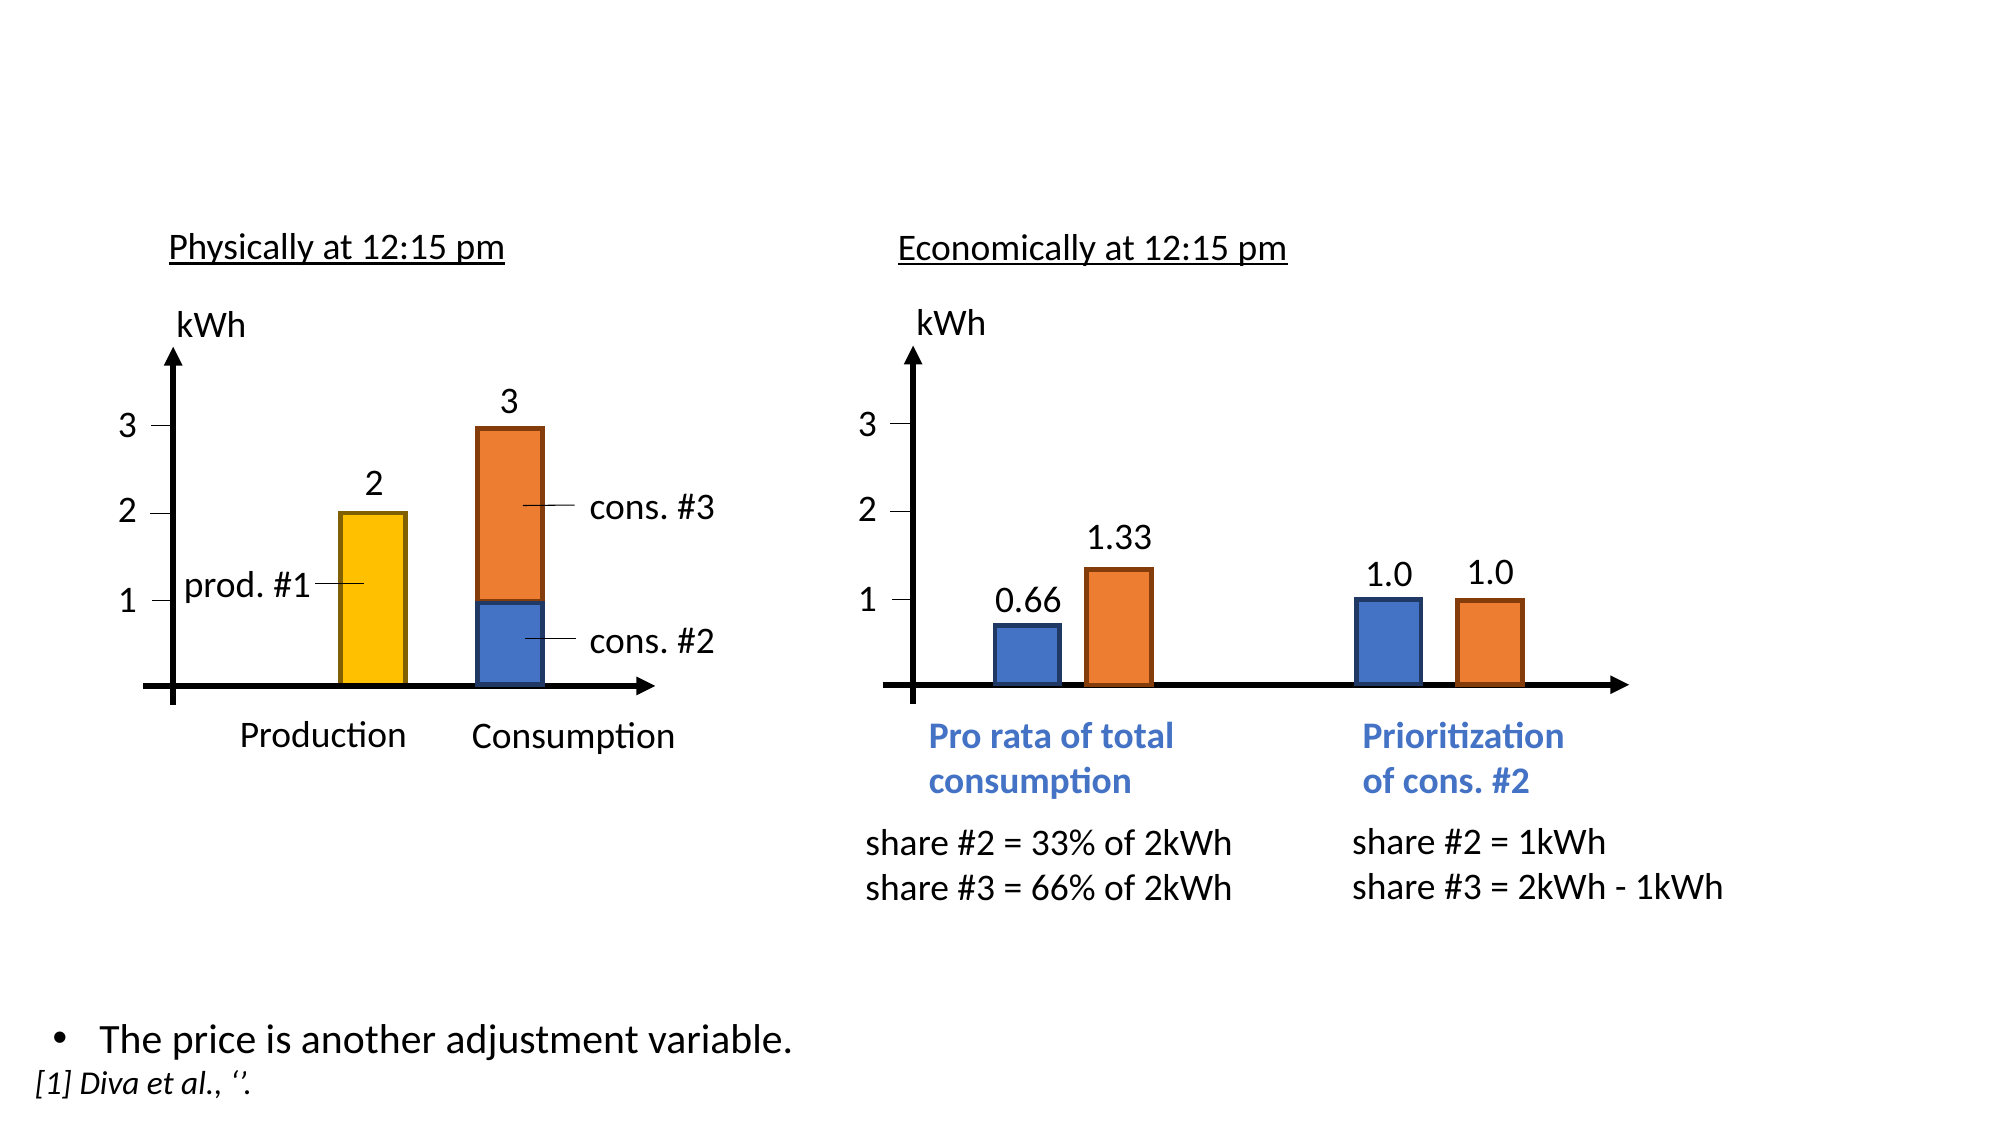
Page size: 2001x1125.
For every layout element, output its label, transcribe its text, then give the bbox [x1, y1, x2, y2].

text_box Prioritization of cons. #2 [1347, 704, 1614, 809]
text_box [477, 602, 543, 685]
text_box kWh [901, 291, 1002, 351]
text_box Pro rata of total consumption [913, 704, 1229, 809]
text_box 2 [843, 476, 892, 537]
text_box 3 [103, 392, 152, 453]
text_box share #2 = 33% of 2kWh share #3 = 66% of 2kWh [850, 810, 1249, 916]
text_box Production [224, 702, 422, 763]
text_box [477, 428, 543, 602]
text_box 1.0 [1350, 541, 1428, 601]
text_box [1457, 599, 1523, 684]
text_box The price is another adjustment variable. [37, 1004, 809, 1070]
text_box 2 [103, 477, 152, 538]
text_box share #2 = 1kWh share #3 = 2kWh - 1kWh [1337, 809, 1740, 915]
text_box 3 [484, 368, 534, 429]
text_box 1 [843, 566, 892, 627]
text_box kWh [161, 292, 262, 352]
text_box 1.33 [1071, 504, 1168, 565]
text_box prod. #1 [174, 552, 327, 613]
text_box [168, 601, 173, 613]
text_box [1086, 569, 1152, 684]
text_box cons. #3 [574, 475, 730, 535]
text_box 0.66 [980, 567, 1077, 628]
text_box 1.0 [1451, 539, 1529, 599]
text_box Economically at 12:15 pm [883, 215, 1303, 276]
text_box [340, 512, 406, 683]
text_box prod. #1 [168, 552, 173, 600]
text_box Consumption [457, 703, 691, 763]
text_box 1 [103, 567, 152, 628]
text_box [1] Diva et al., ‘’. [20, 1053, 268, 1109]
text_box 3 [843, 391, 892, 451]
text_box 2 [349, 450, 399, 510]
text_box Physically at 12:15 pm [153, 214, 521, 275]
text_box [994, 628, 1061, 684]
text_box cons. #2 [574, 608, 730, 669]
text_box [1355, 601, 1422, 684]
